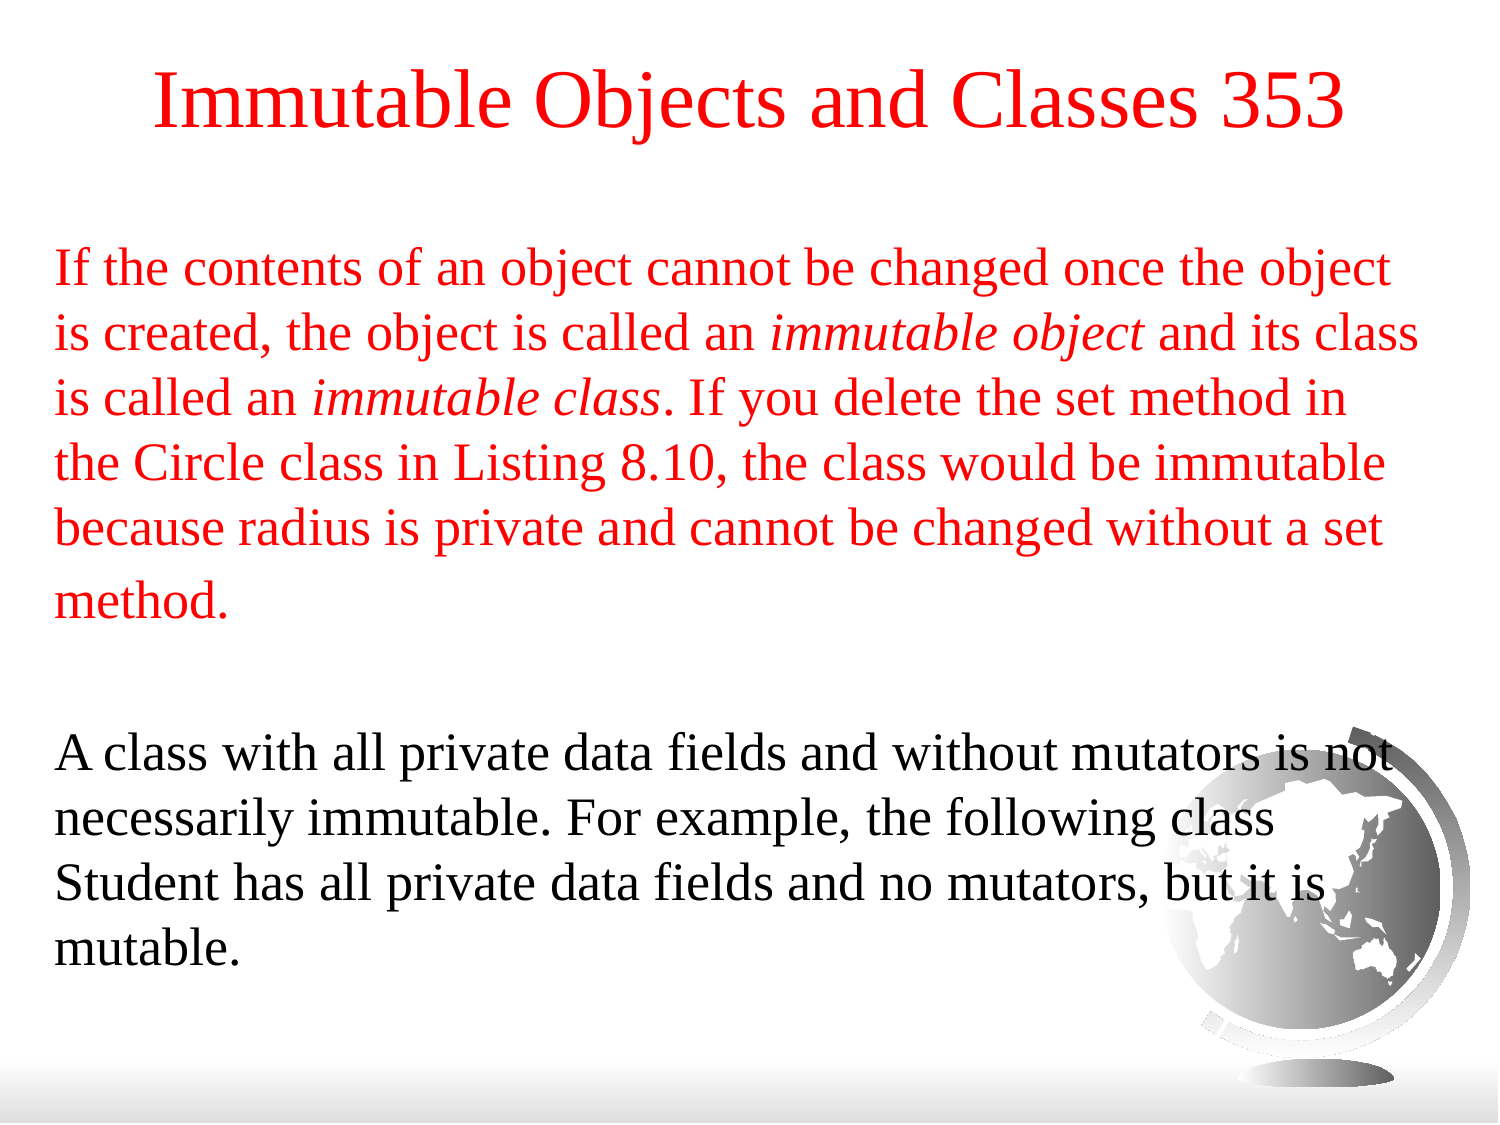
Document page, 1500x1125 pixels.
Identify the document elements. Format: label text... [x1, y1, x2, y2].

text_box If the contents of an object cannot be changed once the object is created, the object is called an immutable object and its class is called an immutable class. If you delete the set method in the Circle class in Listing 8.10, the class would be immutable because radius is private and cannot be changed without a set method. [39, 237, 1439, 625]
text_box A class with all private data fields and without mutators is not necessarily immutable. For example, the following class Student has all private data fields and no mutators, but it is mutable. [39, 721, 1439, 972]
title Immutable Objects and Classes 353 [112, 37, 1388, 150]
slide_number [1074, 1049, 1388, 1125]
